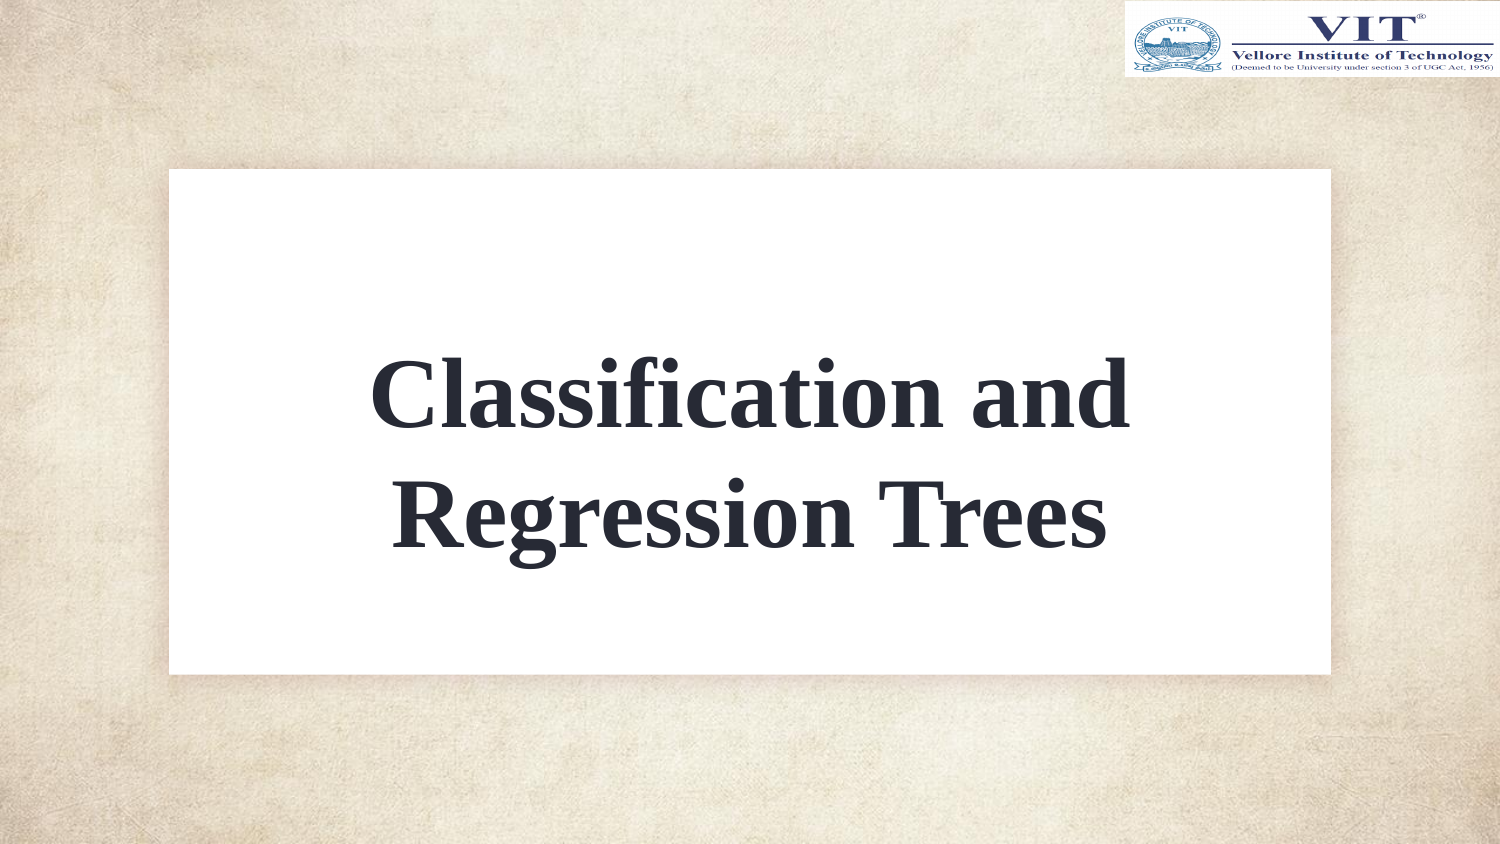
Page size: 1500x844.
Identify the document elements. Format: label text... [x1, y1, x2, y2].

picture [0, 0, 1500, 844]
title Classification and Regression Trees [255, 220, 1245, 675]
